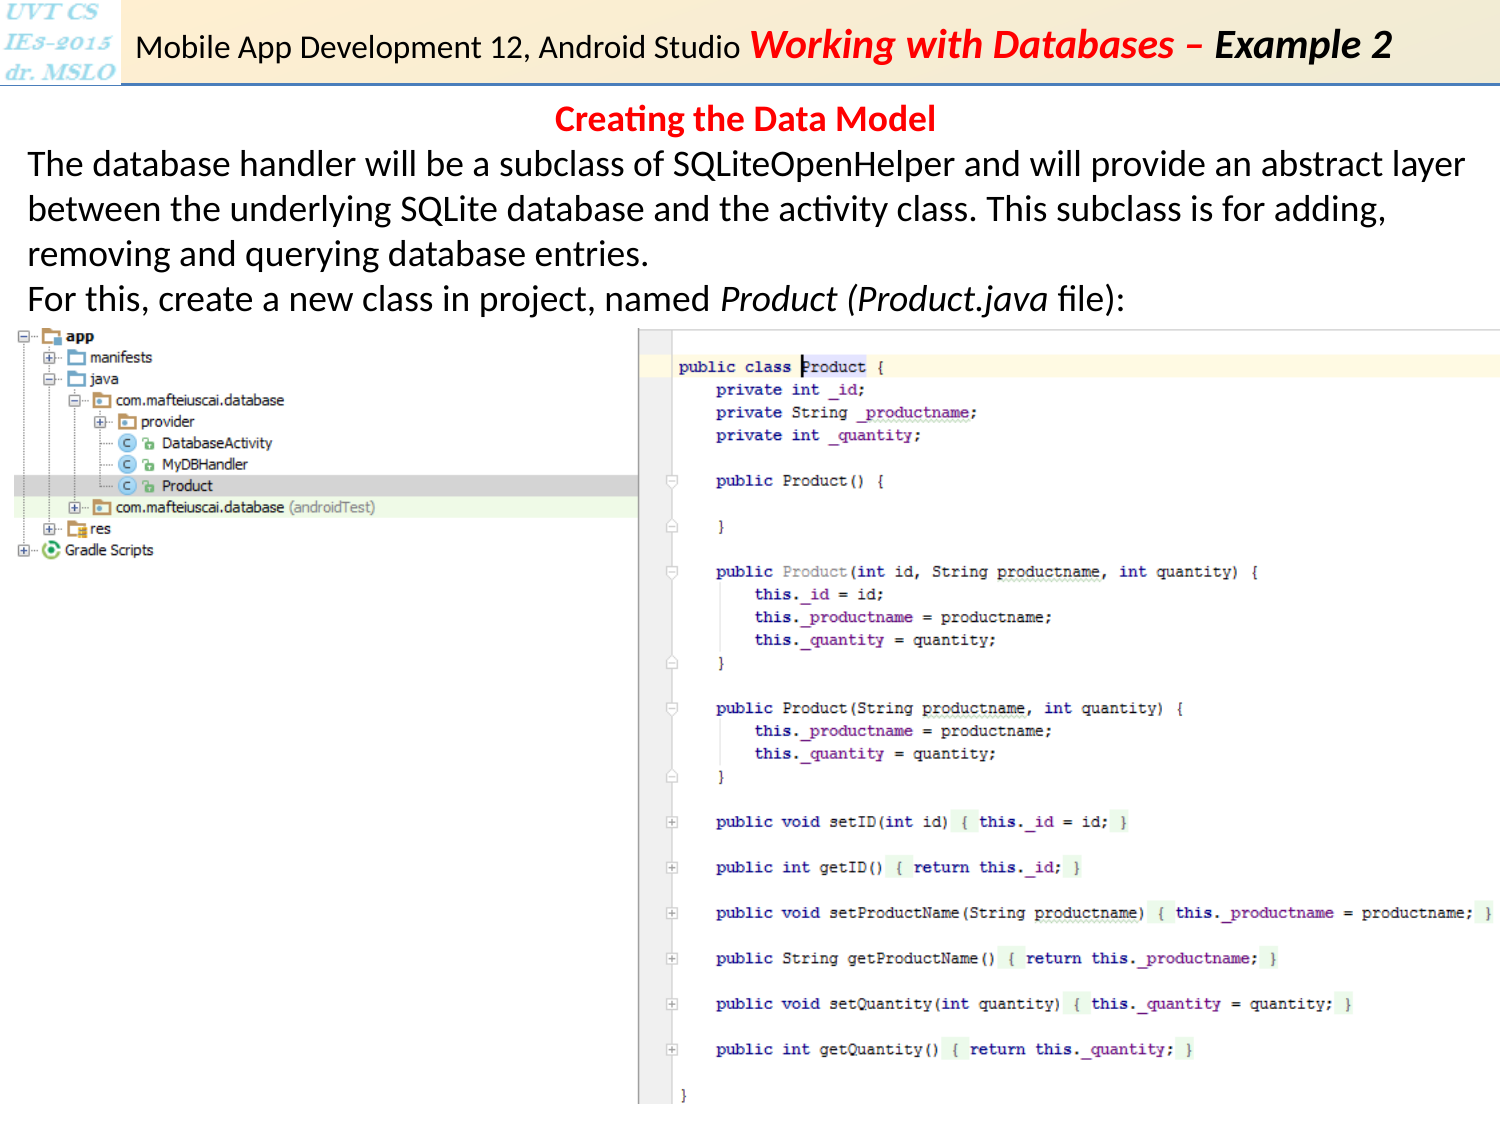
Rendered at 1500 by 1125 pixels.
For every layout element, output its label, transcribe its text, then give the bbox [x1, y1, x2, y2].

text_box Creating the Data Model The database handler will be a subclass of SQLiteOpenHelper and will provide an abstract layer between the underlying SQLite database and the activity class. This subclass is for adding, removing and querying database entries. For this, create a new class in project, named Product (Product.java file): [12, 93, 1488, 327]
picture [0, 0, 121, 85]
title Mobile App Development 12, Android Studio Working with Databases – Example 2 [121, 0, 1500, 83]
picture [13, 328, 1500, 1105]
